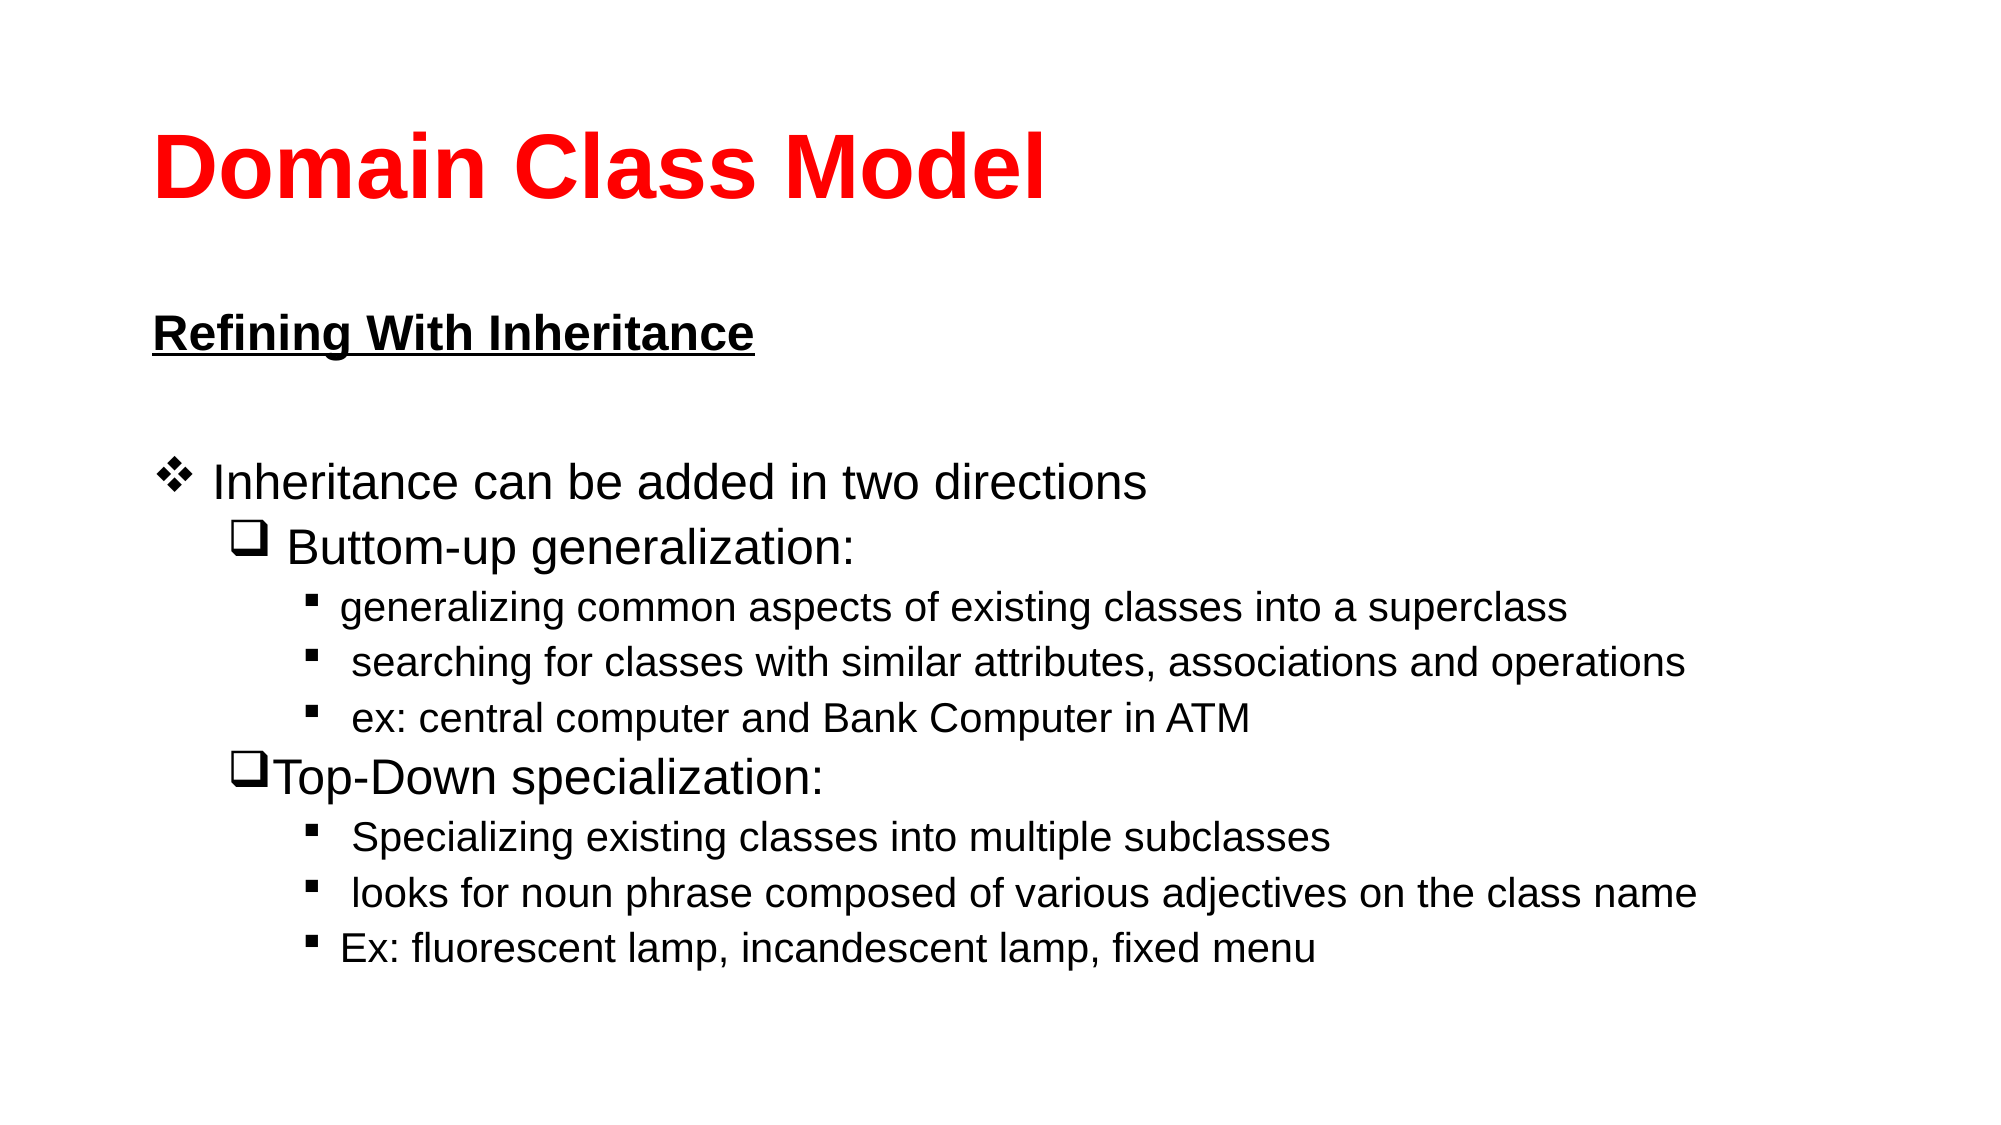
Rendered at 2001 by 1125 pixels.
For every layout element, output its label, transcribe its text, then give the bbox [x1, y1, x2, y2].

list Refining With Inheritance Inheritance can be added in two directions Buttom-up generalization: generalizing common aspects of existing classes into a superclass searching for classes with similar attributes, associations and operations ex: central computer and Bank Computer in ATM Top-Down specialization: Specializing existing classes into multiple subclasses looks for noun phrase composed of various adjectives on the class name Ex: fluorescent lamp, incandescent lamp, fixed menu [137, 299, 1863, 1014]
title Domain Class Model [137, 59, 1863, 278]
